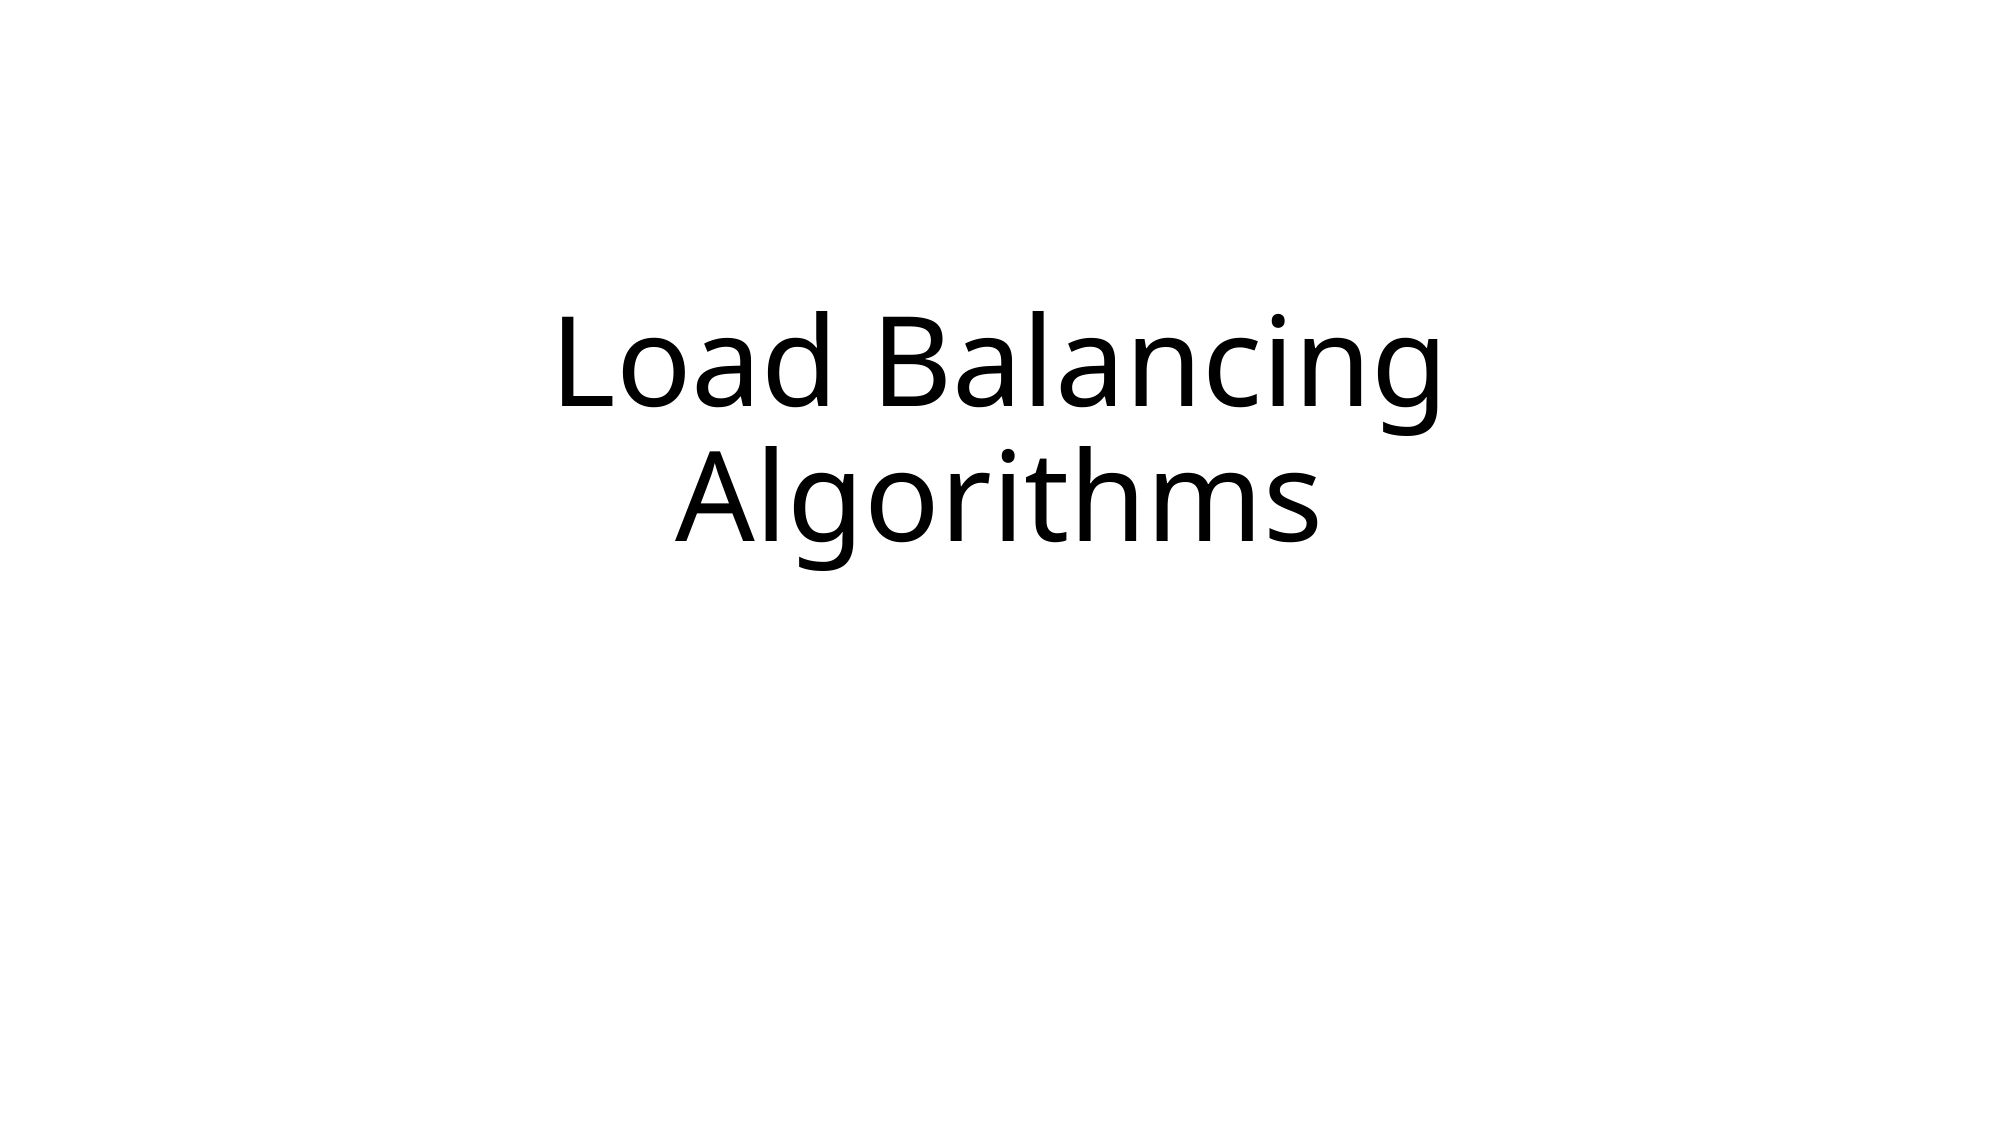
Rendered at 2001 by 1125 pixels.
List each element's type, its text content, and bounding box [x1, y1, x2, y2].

title Load Balancing Algorithms [249, 184, 1750, 576]
